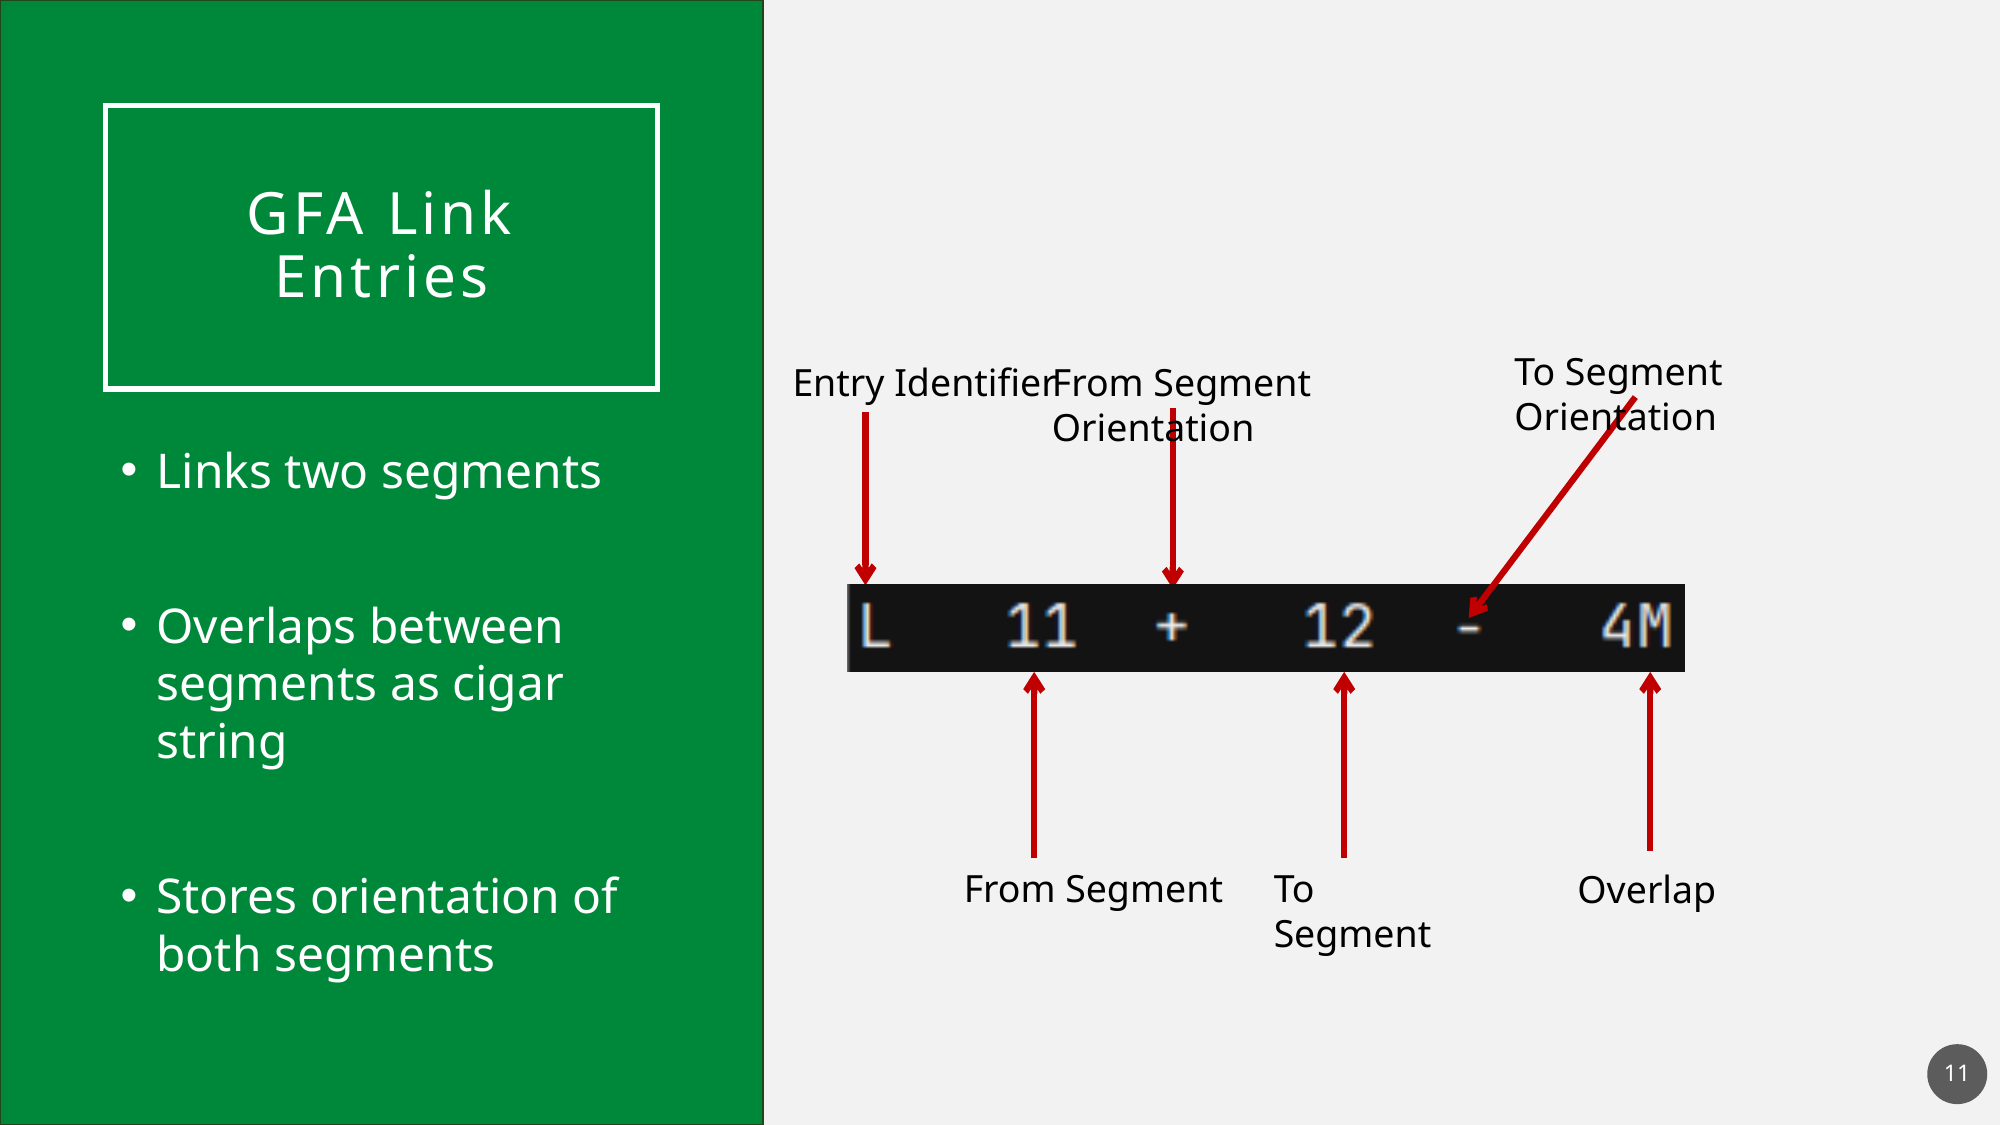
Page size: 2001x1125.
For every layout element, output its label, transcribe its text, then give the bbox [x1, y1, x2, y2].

text_box To Segment [1258, 857, 1488, 963]
text_box [0, 0, 764, 1125]
text_box To Segment Orientation [1499, 340, 1950, 446]
slide_number 11 [1927, 1044, 1988, 1105]
picture [847, 584, 1685, 672]
text_box From Segment [948, 857, 1258, 918]
text_box Entry Identifier [777, 351, 1037, 411]
title GFA Link Entries [103, 103, 660, 392]
text_box From Segment Orientation [1037, 351, 1488, 456]
list Links two segments Overlaps between segments as cigar string Stores orientation of both segments [105, 432, 658, 994]
text_box Overlap [1562, 858, 1738, 919]
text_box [1468, 397, 1636, 618]
